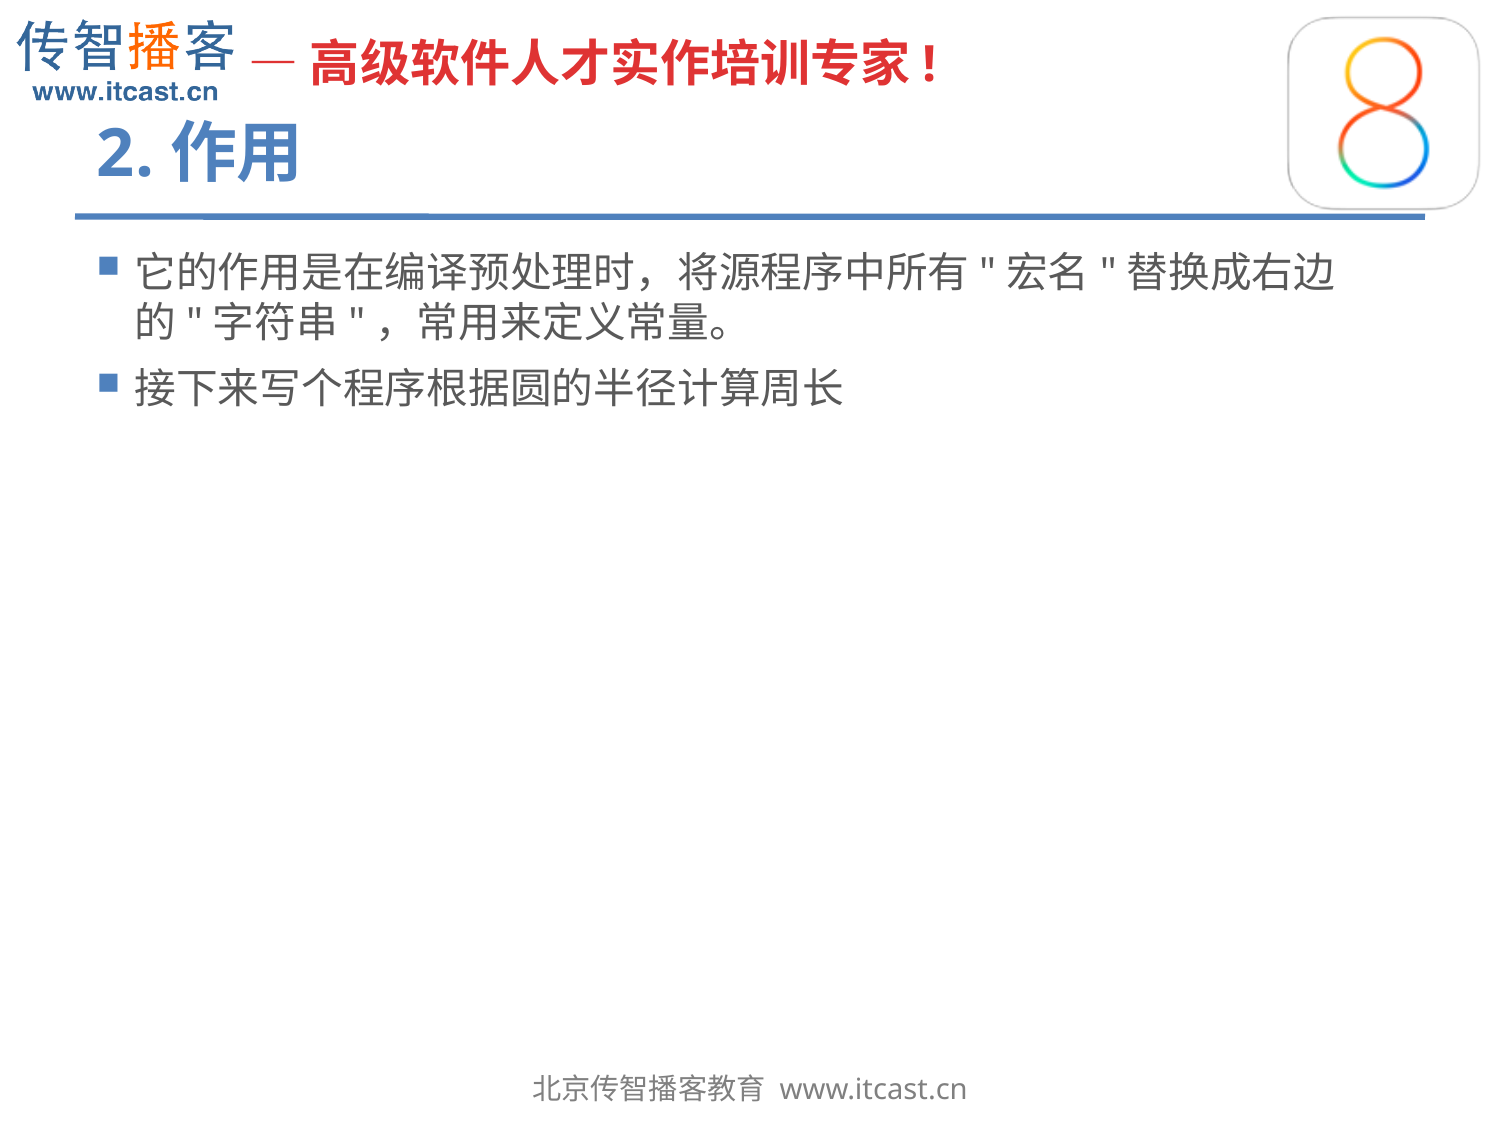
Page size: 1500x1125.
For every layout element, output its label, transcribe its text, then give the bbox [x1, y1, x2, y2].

picture [16, 19, 234, 101]
picture [1270, 0, 1497, 227]
list 它的作用是在编译预处理时，将源程序中所有"宏名"替换成右边的"字符串"，常用来定义常量。 接下来写个程序根据圆的半径计算周长 [81, 237, 1416, 1005]
title 2.作用 [81, 102, 1416, 237]
